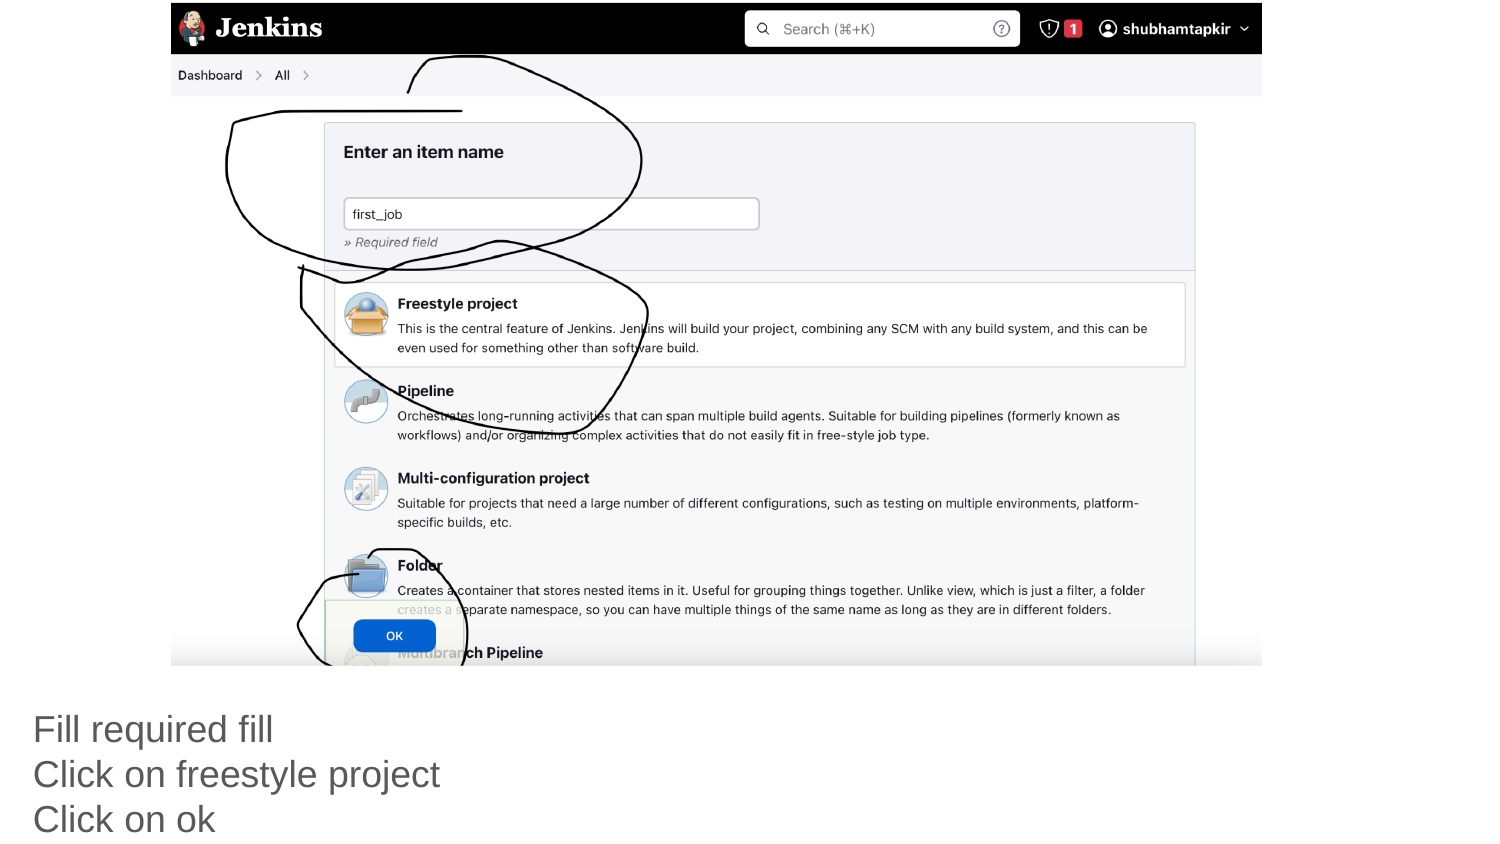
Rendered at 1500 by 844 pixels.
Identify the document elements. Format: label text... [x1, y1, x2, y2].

text_box Fill required fill Click on freestyle project Click on ok [17, 689, 1177, 844]
picture [171, 0, 1262, 666]
